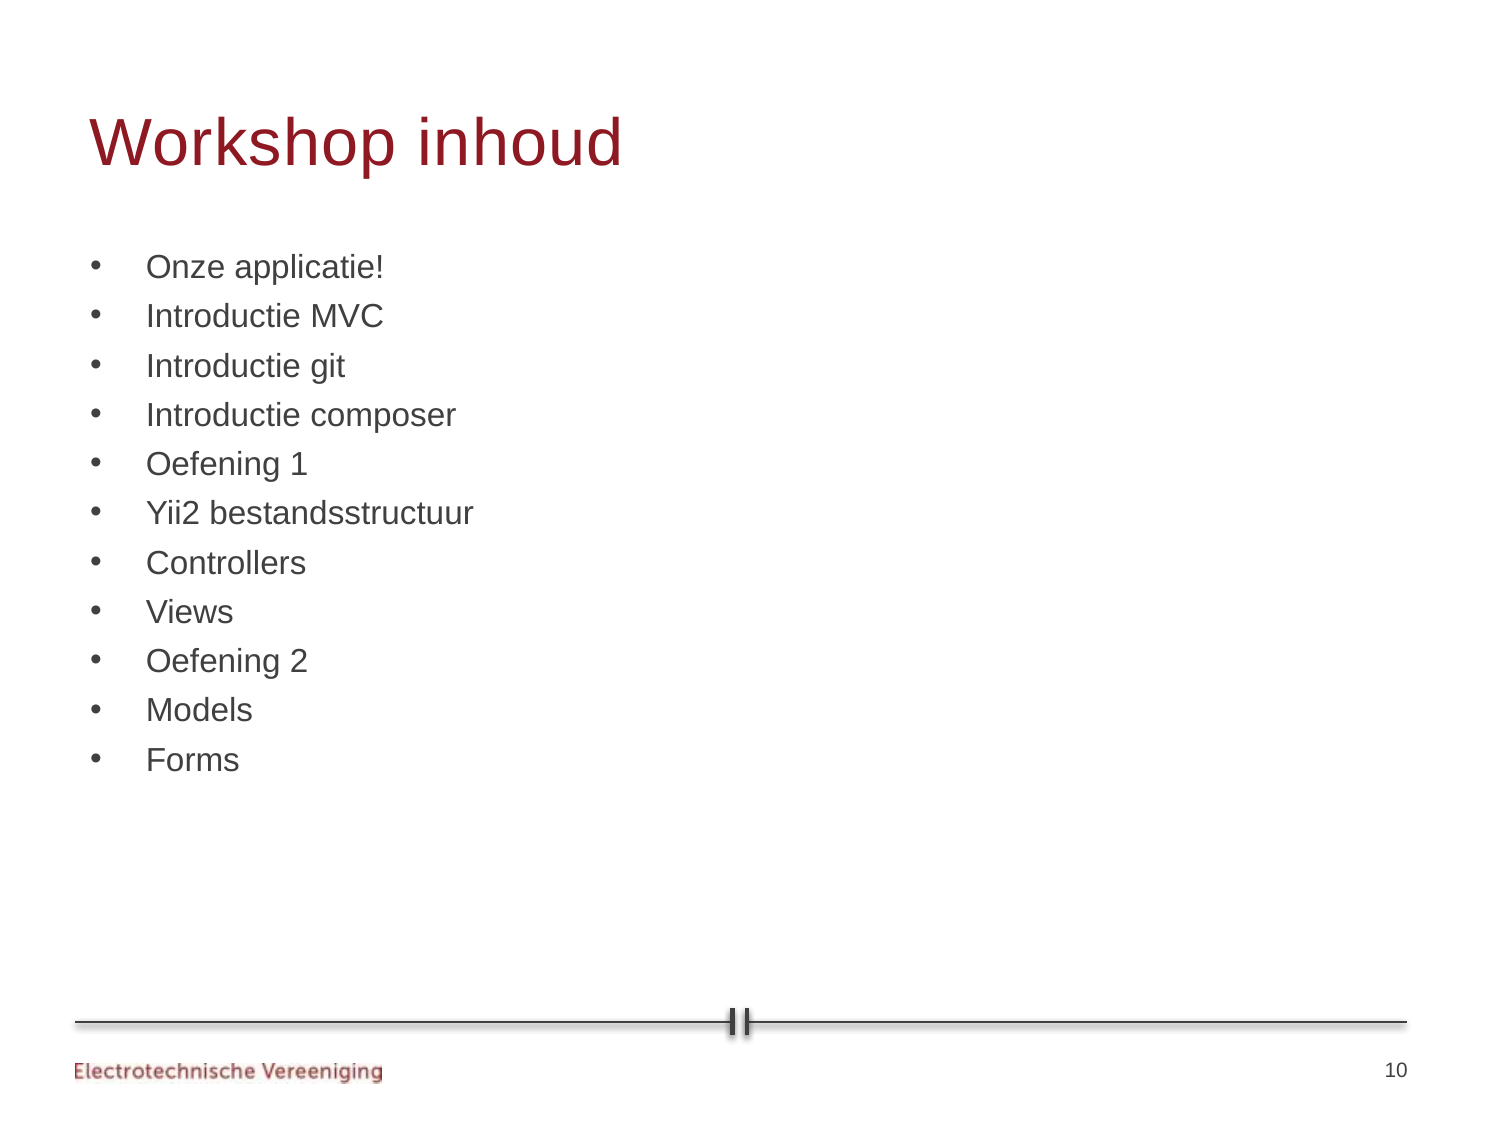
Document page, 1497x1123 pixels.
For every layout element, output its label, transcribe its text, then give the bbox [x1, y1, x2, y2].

title Workshop inhoud [74, 45, 1422, 232]
slide_number 10 [1341, 1048, 1423, 1097]
list Onze applicatie! Introductie MVC Introductie git Introductie composer Oefening 1 Yii2 bestandsstructuur Controllers Views Oefening 2 Models Forms [75, 241, 1422, 1009]
picture [75, 1063, 382, 1084]
